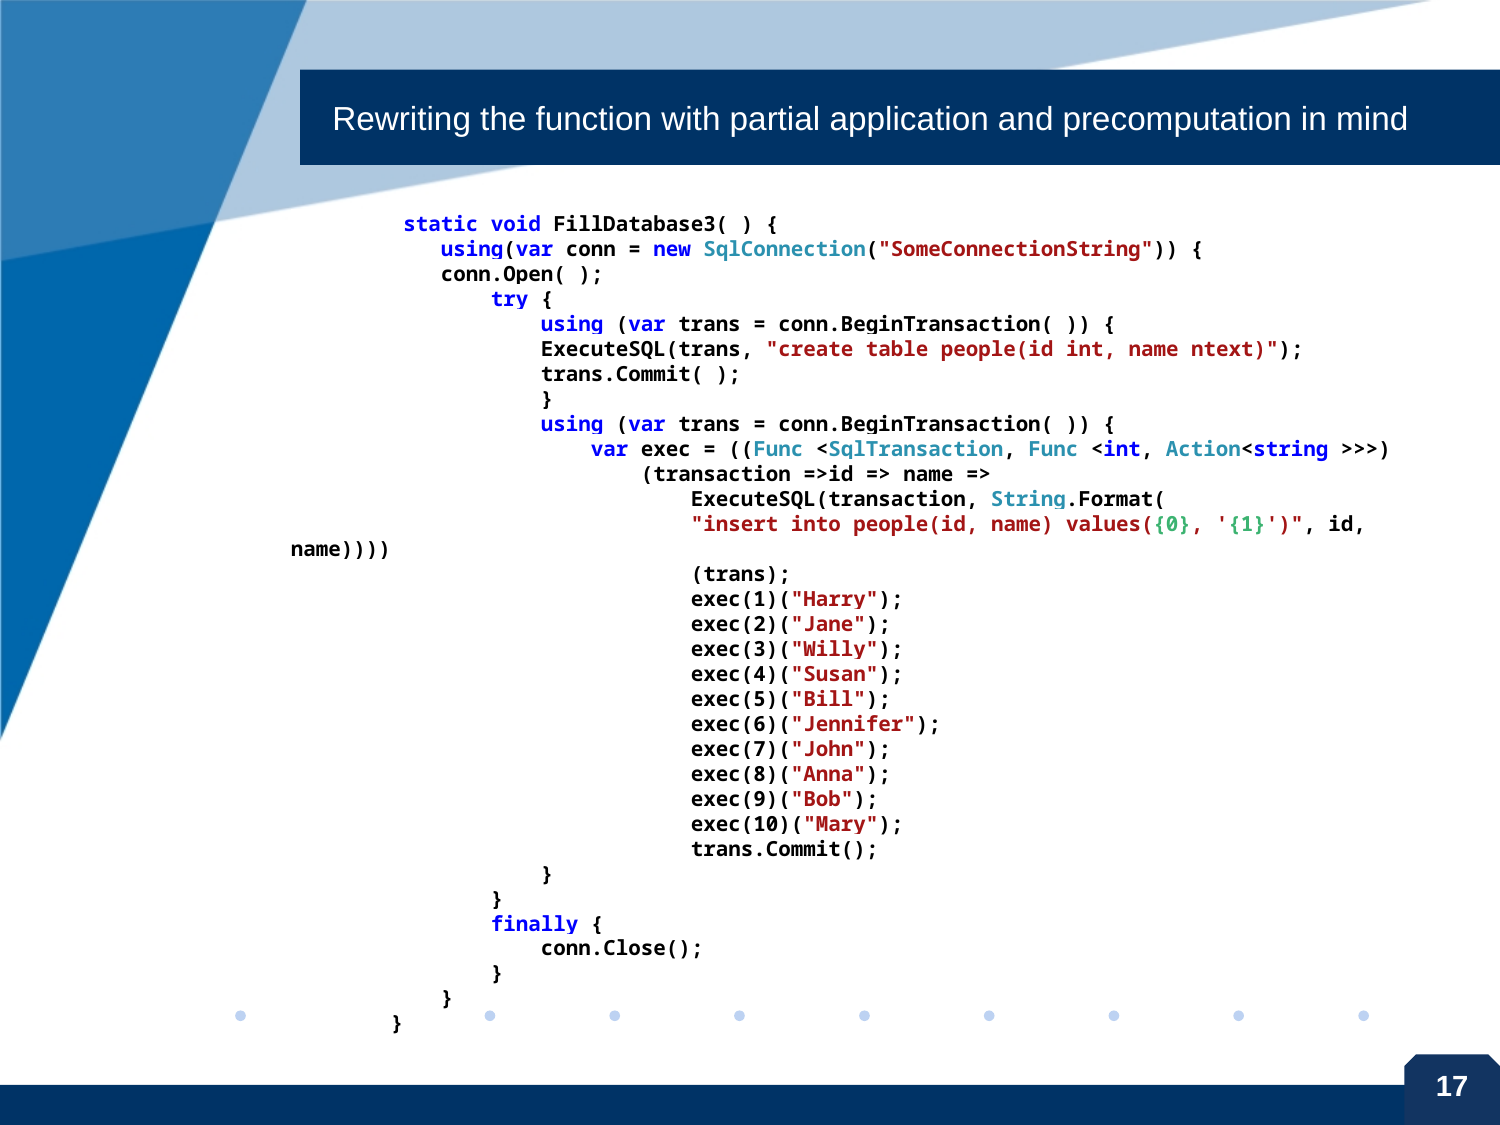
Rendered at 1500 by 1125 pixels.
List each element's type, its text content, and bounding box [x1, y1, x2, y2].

picture [0, 0, 1500, 842]
text_box 17 [1404, 1054, 1500, 1125]
title Rewriting the function with partial application and precomputation in mind [300, 69, 1500, 165]
text_box static void FillDatabase3( ) { using(var conn = new SqlConnection("SomeConnectionString")) { conn.Open( ); try { using (var trans = conn.BeginTransaction( )) { ExecuteSQL(trans, "create table people(id int, name ntext)"); trans.Commit( ); } using (var trans = conn.BeginTransaction( )) { var exec = ((Func <SqlTransaction, Func <int, Action<string >>>) (transaction =>id => name => ExecuteSQL(transaction, String.Format( "insert into people(id, name) values({0}, '{1}')", id, name)))) (trans); exec(1)("Harry"); exec(2)("Jane"); exec(3)("Willy"); exec(4)("Susan"); exec(5)("Bill"); exec(6)("Jennifer"); exec(7)("John"); exec(8)("Anna"); exec(9)("Bob"); exec(10)("Mary"); trans.Commit(); } } finally { conn.Close(); } } } [276, 203, 1480, 1043]
